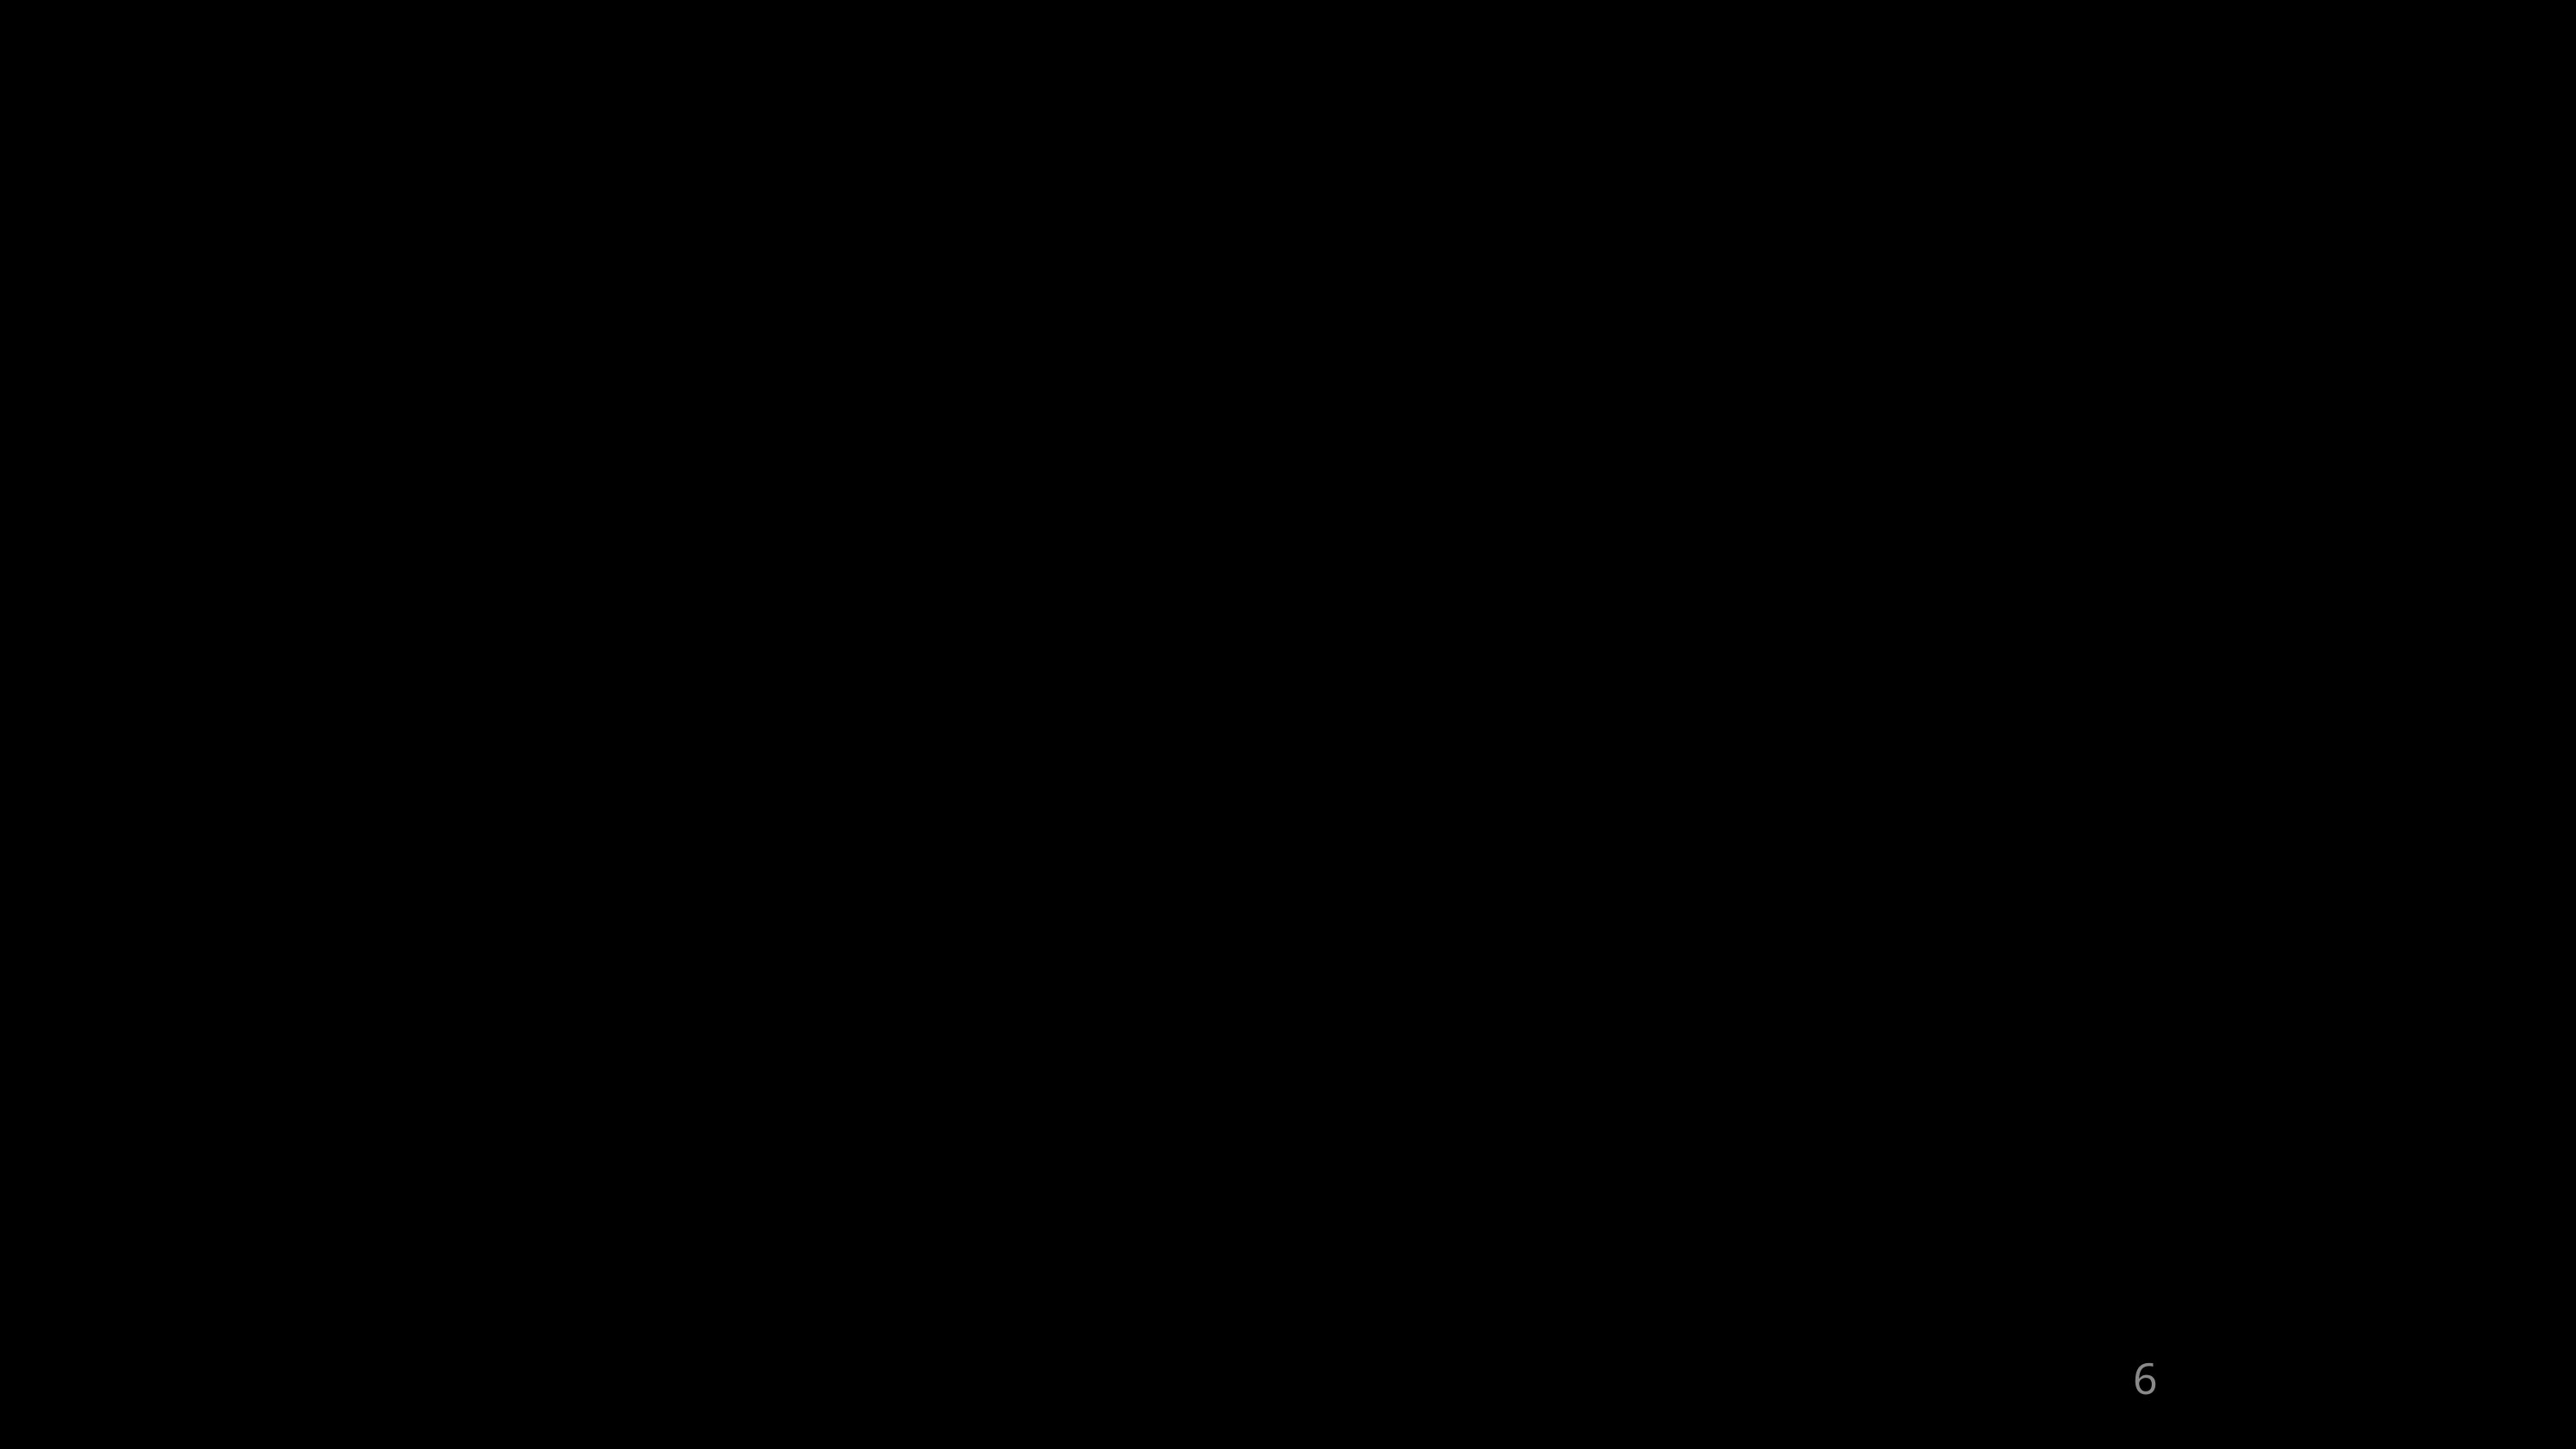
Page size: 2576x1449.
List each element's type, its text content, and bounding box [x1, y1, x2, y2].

slide_number 6 [2105, 1343, 2188, 1420]
